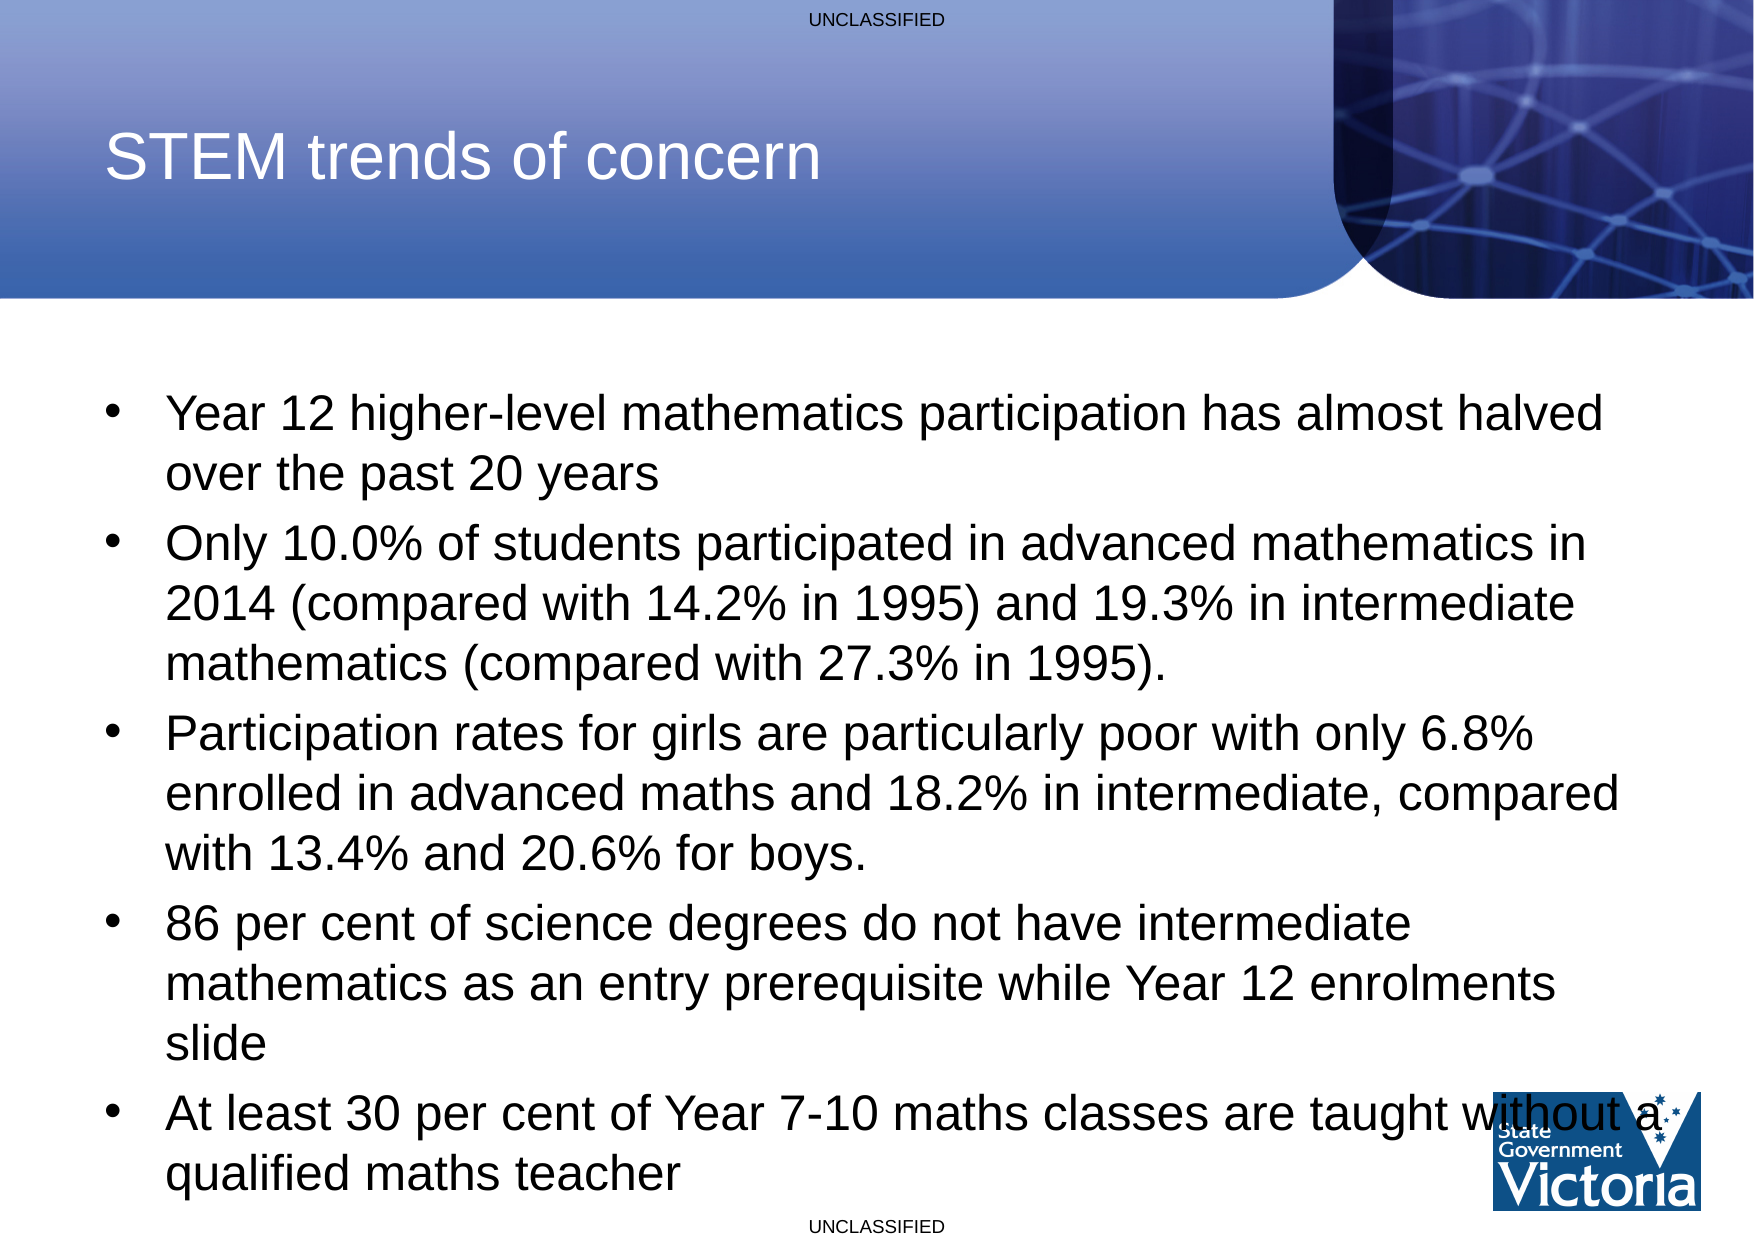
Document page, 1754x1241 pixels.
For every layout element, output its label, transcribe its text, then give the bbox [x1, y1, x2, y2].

picture [0, 0, 1754, 299]
picture [1493, 1092, 1701, 1211]
title STEM trends of concern [87, 49, 1291, 257]
list Year 12 higher-level mathematics participation has almost halved over the past 20 years Only 10.0% of students participated in advanced mathematics in 2014 (compared with 14.2% in 1995) and 19.3% in intermediate mathematics (compared with 27.3% in 1995). Participation rates for girls are particularly poor with only 6.8% enrolled in advanced maths and 18.2% in intermediate, compared with 13.4% and 20.6% for boys. 86 per cent of science degrees do not have intermediate mathematics as an entry prerequisite while Year 12 enrolments slide At least 30 per cent of Year 7-10 maths classes are taught without a qualified maths teacher [87, 372, 1696, 1062]
